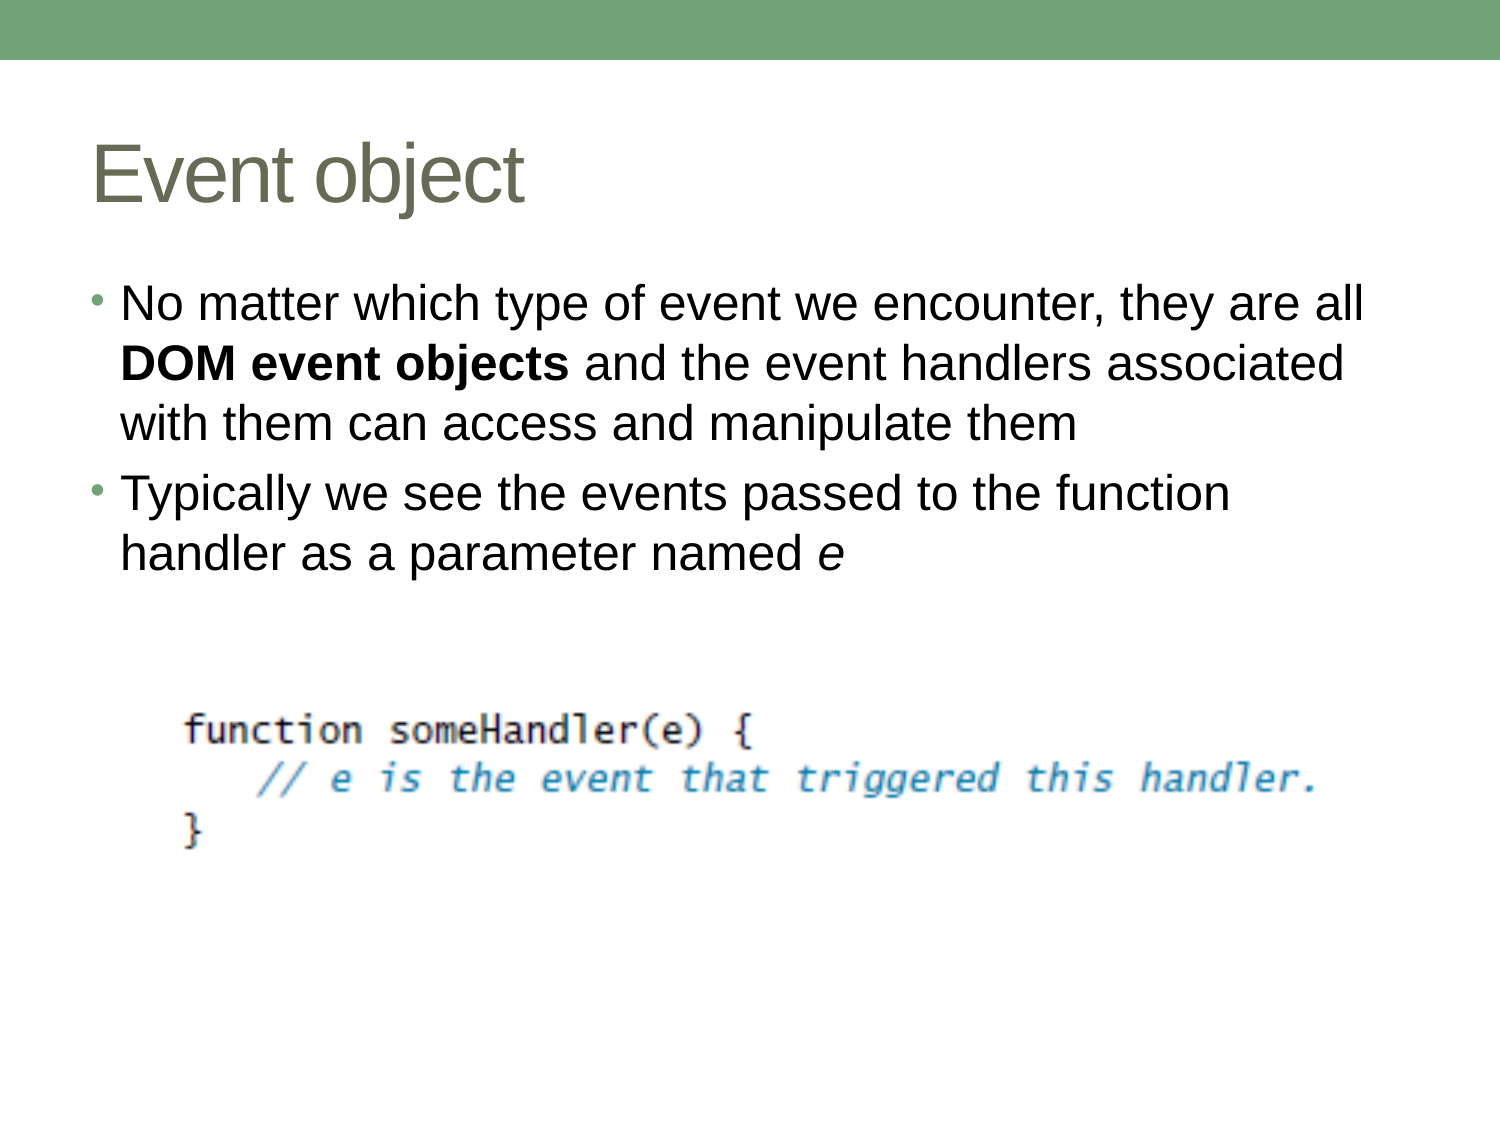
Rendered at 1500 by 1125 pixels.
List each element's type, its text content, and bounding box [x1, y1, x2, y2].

title Event object [75, 87, 1425, 250]
picture [162, 681, 1320, 856]
list No matter which type of event we encounter, they are all DOM event objects and the event handlers associated with them can access and manipulate them Typically we see the events passed to the function handler as a parameter named e [75, 262, 1425, 1063]
